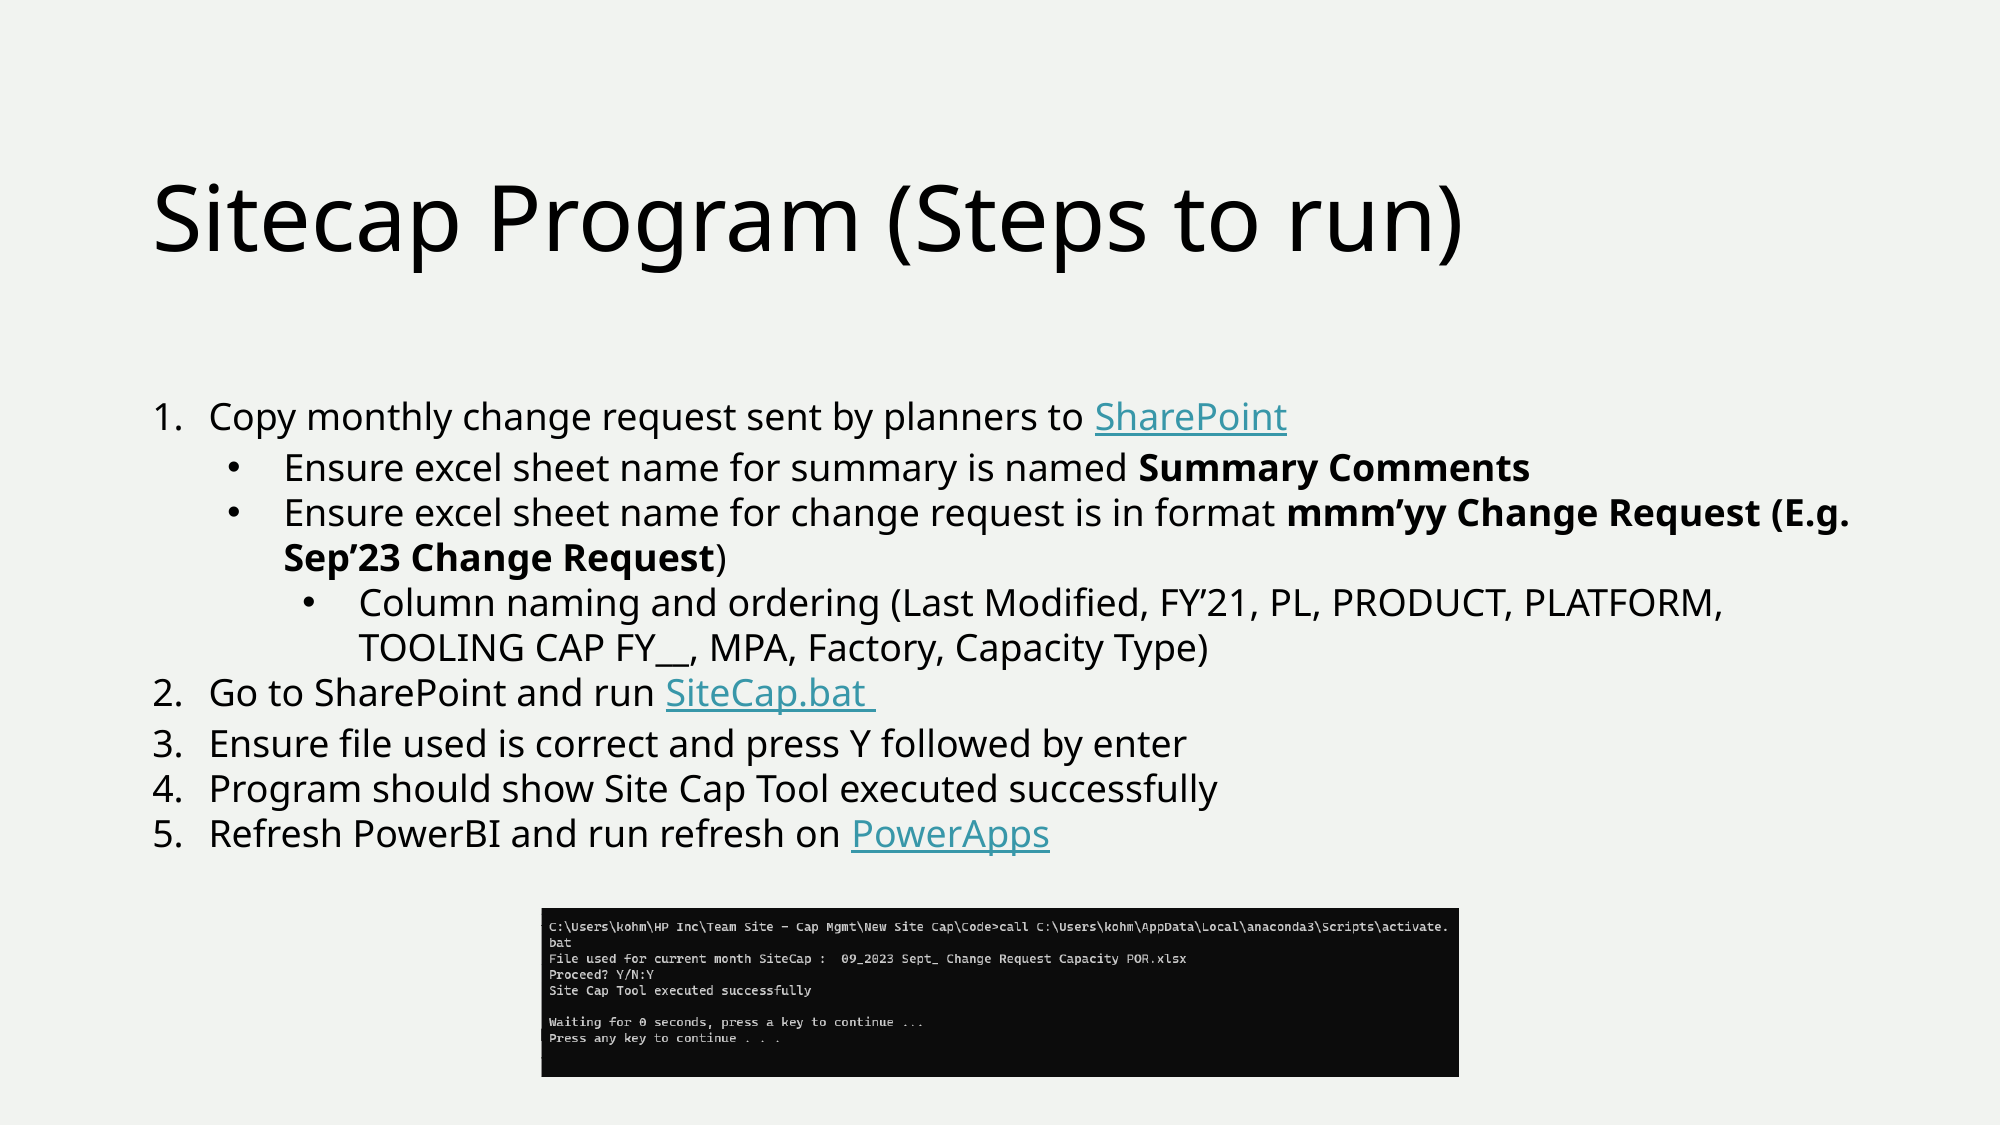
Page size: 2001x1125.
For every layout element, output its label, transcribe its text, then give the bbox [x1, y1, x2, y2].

text_box Copy monthly change request sent by planners to SharePoint Ensure excel sheet name for summary is named Summary Comments Ensure excel sheet name for change request is in format mmm’yy Change Request (E.g. Sep’23 Change Request) Column naming and ordering (Last Modified, FY’21, PL, PRODUCT, PLATFORM, TOOLING CAP FY__, MPA, Factory, Capacity Type) Go to SharePoint and run SiteCap.bat Ensure file used is correct and press Y followed by enter Program should show Site Cap Tool executed successfully Refresh PowerBI and run refresh on PowerApps [137, 340, 1871, 1004]
title Sitecap Program (Steps to run) [137, 95, 1863, 280]
picture [541, 908, 1459, 1077]
